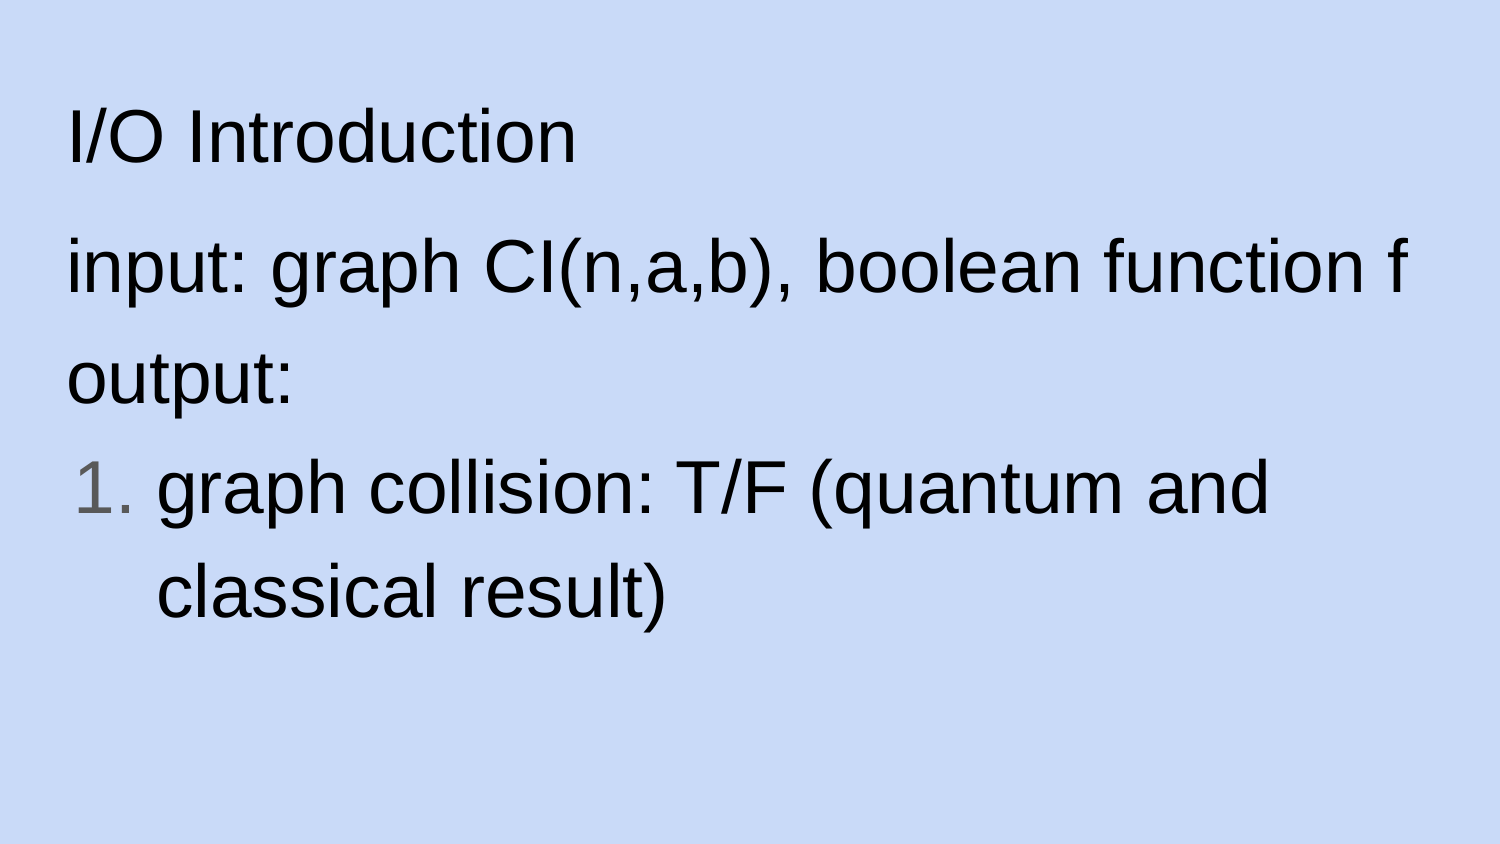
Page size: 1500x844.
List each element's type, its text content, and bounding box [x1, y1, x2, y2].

list input: graph CI(n,a,b), boolean function f output: graph collision: T/F (quantum and classical result) [51, 189, 1449, 750]
title I/O Introduction [51, 72, 1449, 167]
